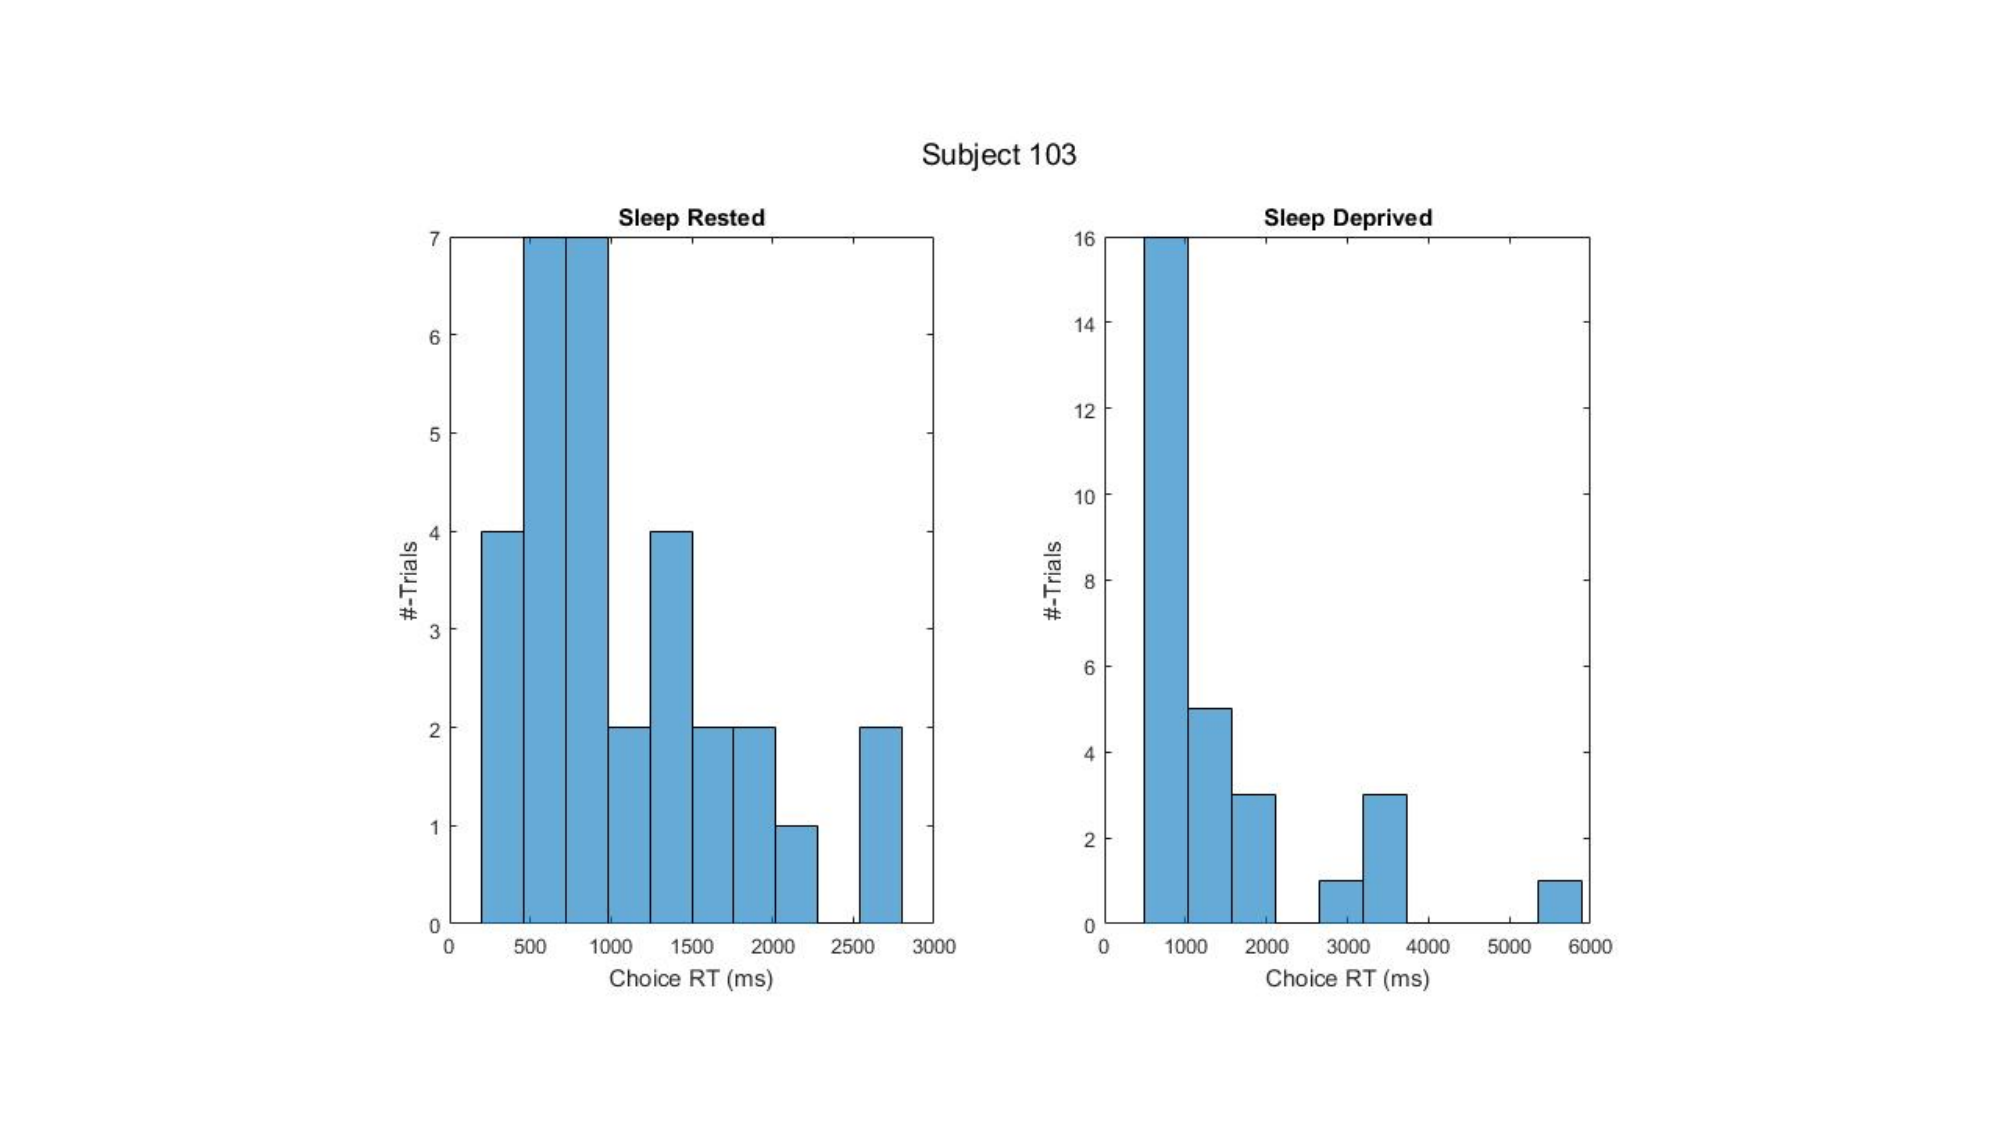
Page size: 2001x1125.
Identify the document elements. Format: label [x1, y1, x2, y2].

picture [256, 107, 1744, 1018]
